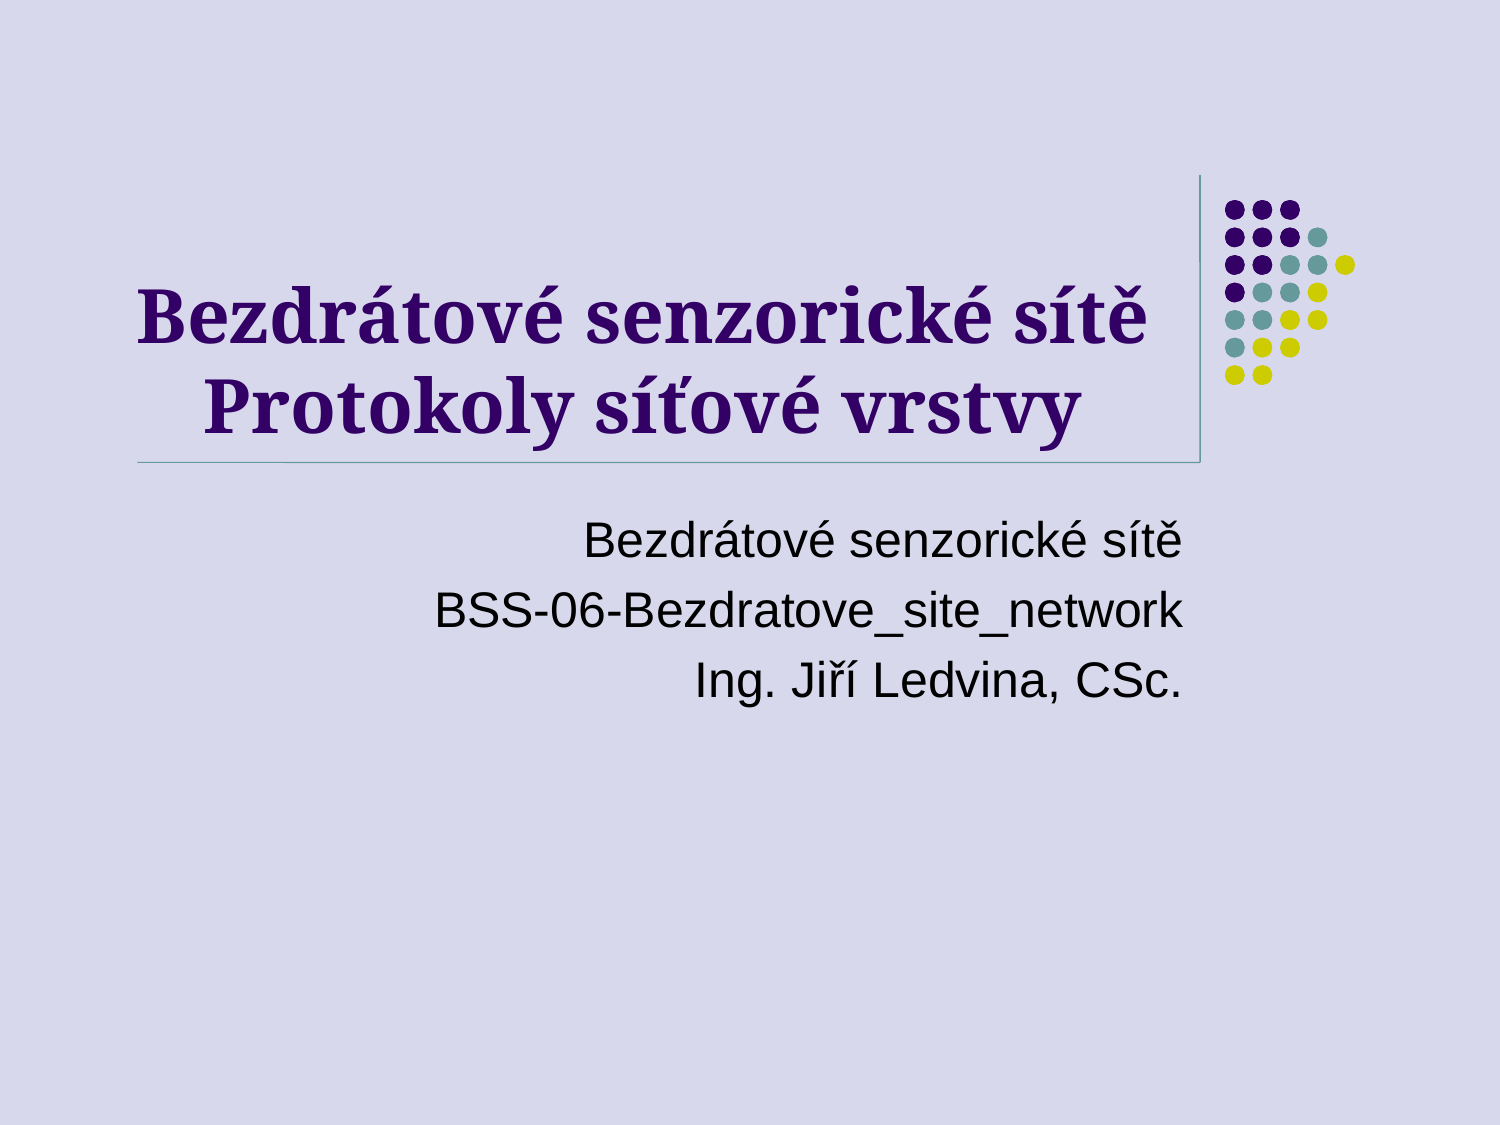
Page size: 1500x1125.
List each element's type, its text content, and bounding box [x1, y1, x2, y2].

title Bezdrátové senzorické sítě Protokoly síťové vrstvy [100, 75, 1188, 457]
subtitle Bezdrátové senzorické sítě BSS-06-Bezdratove_site_network Ing. Jiří Ledvina, CSc. [100, 500, 1199, 888]
